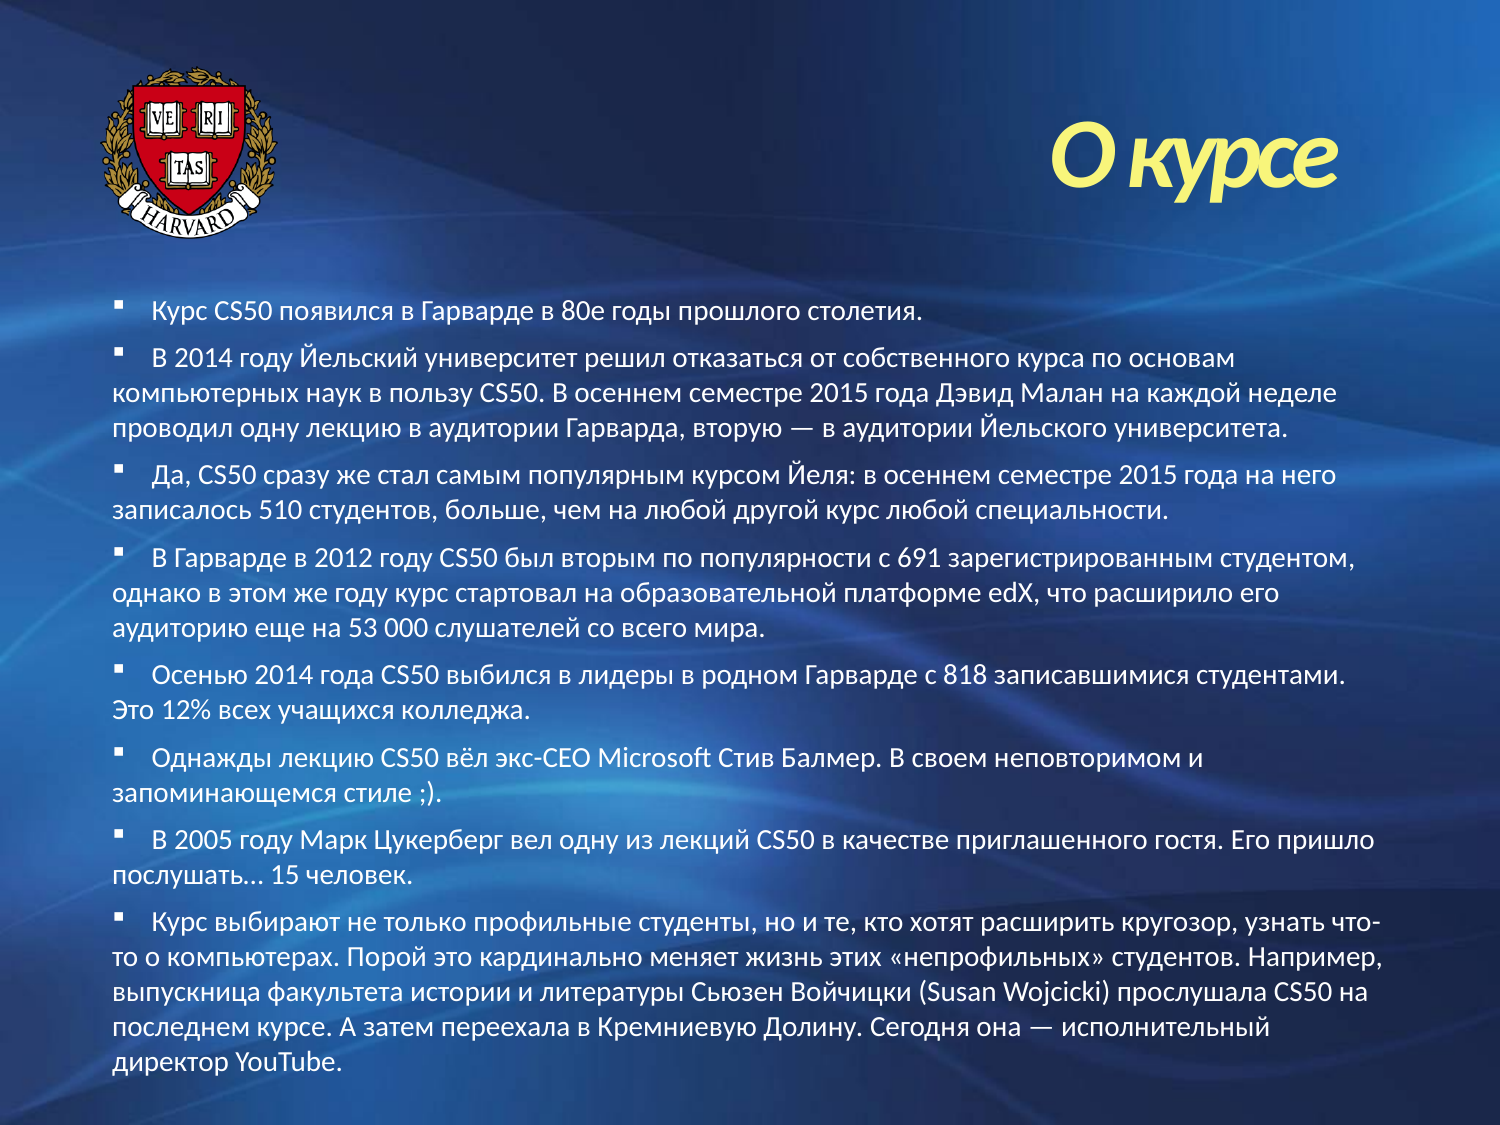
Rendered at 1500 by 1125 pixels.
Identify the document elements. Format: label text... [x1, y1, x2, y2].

picture [0, 0, 1500, 1125]
list О курсе [513, 101, 1341, 209]
text_box Курс CS50 появился в Гарварде в 80е годы прошлого столетия. В 2014 году Йельский университет решил отказаться от собственного курса по основам компьютерных наук в пользу CS50. В осеннем семестре 2015 года Дэвид Малан на каждой неделе проводил одну лекцию в аудитории Гарварда, вторую — в аудитории Йельского университета. Да, CS50 сразу же стал самым популярным курсом Йеля: в осеннем семестре 2015 года на него записалось 510 студентов, больше, чем на любой другой курс любой специальности. В Гарварде в 2012 году CS50 был вторым по популярности с 691 зарегистрированным студентом, однако в этом же году курс стартовал на образовательной платформе edX, что расширило его аудиторию еще на 53 000 слушателей со всего мира. Осенью 2014 года CS50 выбился в лидеры в родном Гарварде с 818 записавшимися студентами. Это 12% всех учащихся колледжа. Однажды лекцию CS50 вёл экс-CEO Microsoft Стив Балмер. В своем неповторимом и запоминающемся стиле ;). В 2005 году Марк Цукерберг вел одну из лекций CS50 в качестве приглашенного гостя. Его пришло послушать… 15 человек. Курс выбирают не только профильные студенты, но и те, кто хотят расширить кругозор, узнать что-то о компьютерах. Порой это кардинально меняет жизнь этих «непрофильных» студентов. Например, выпускница факультета истории и литературы Сьюзен Войчицки (Susan Wojcicki) прослушала CS50 на последнем курсе. А затем переехала в Кремниевую Долину. Сегодня она — исполнительный директор YouTube. [100, 278, 1400, 1090]
